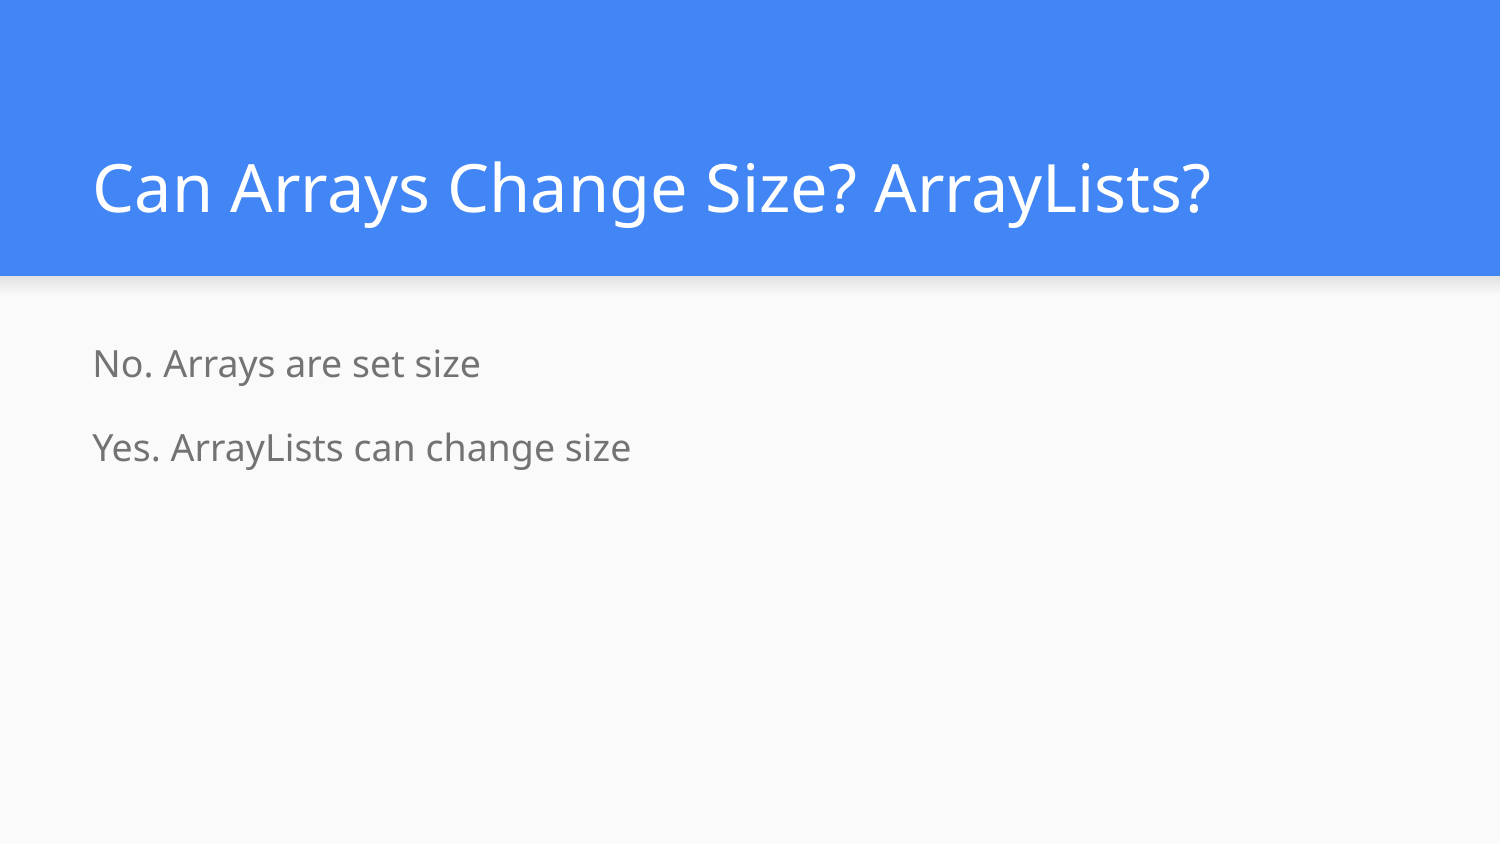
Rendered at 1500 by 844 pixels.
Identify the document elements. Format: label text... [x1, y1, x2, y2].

title Can Arrays Change Size? ArrayLists? [77, 121, 1427, 248]
list No. Arrays are set size Yes. ArrayLists can change size [77, 314, 1427, 760]
